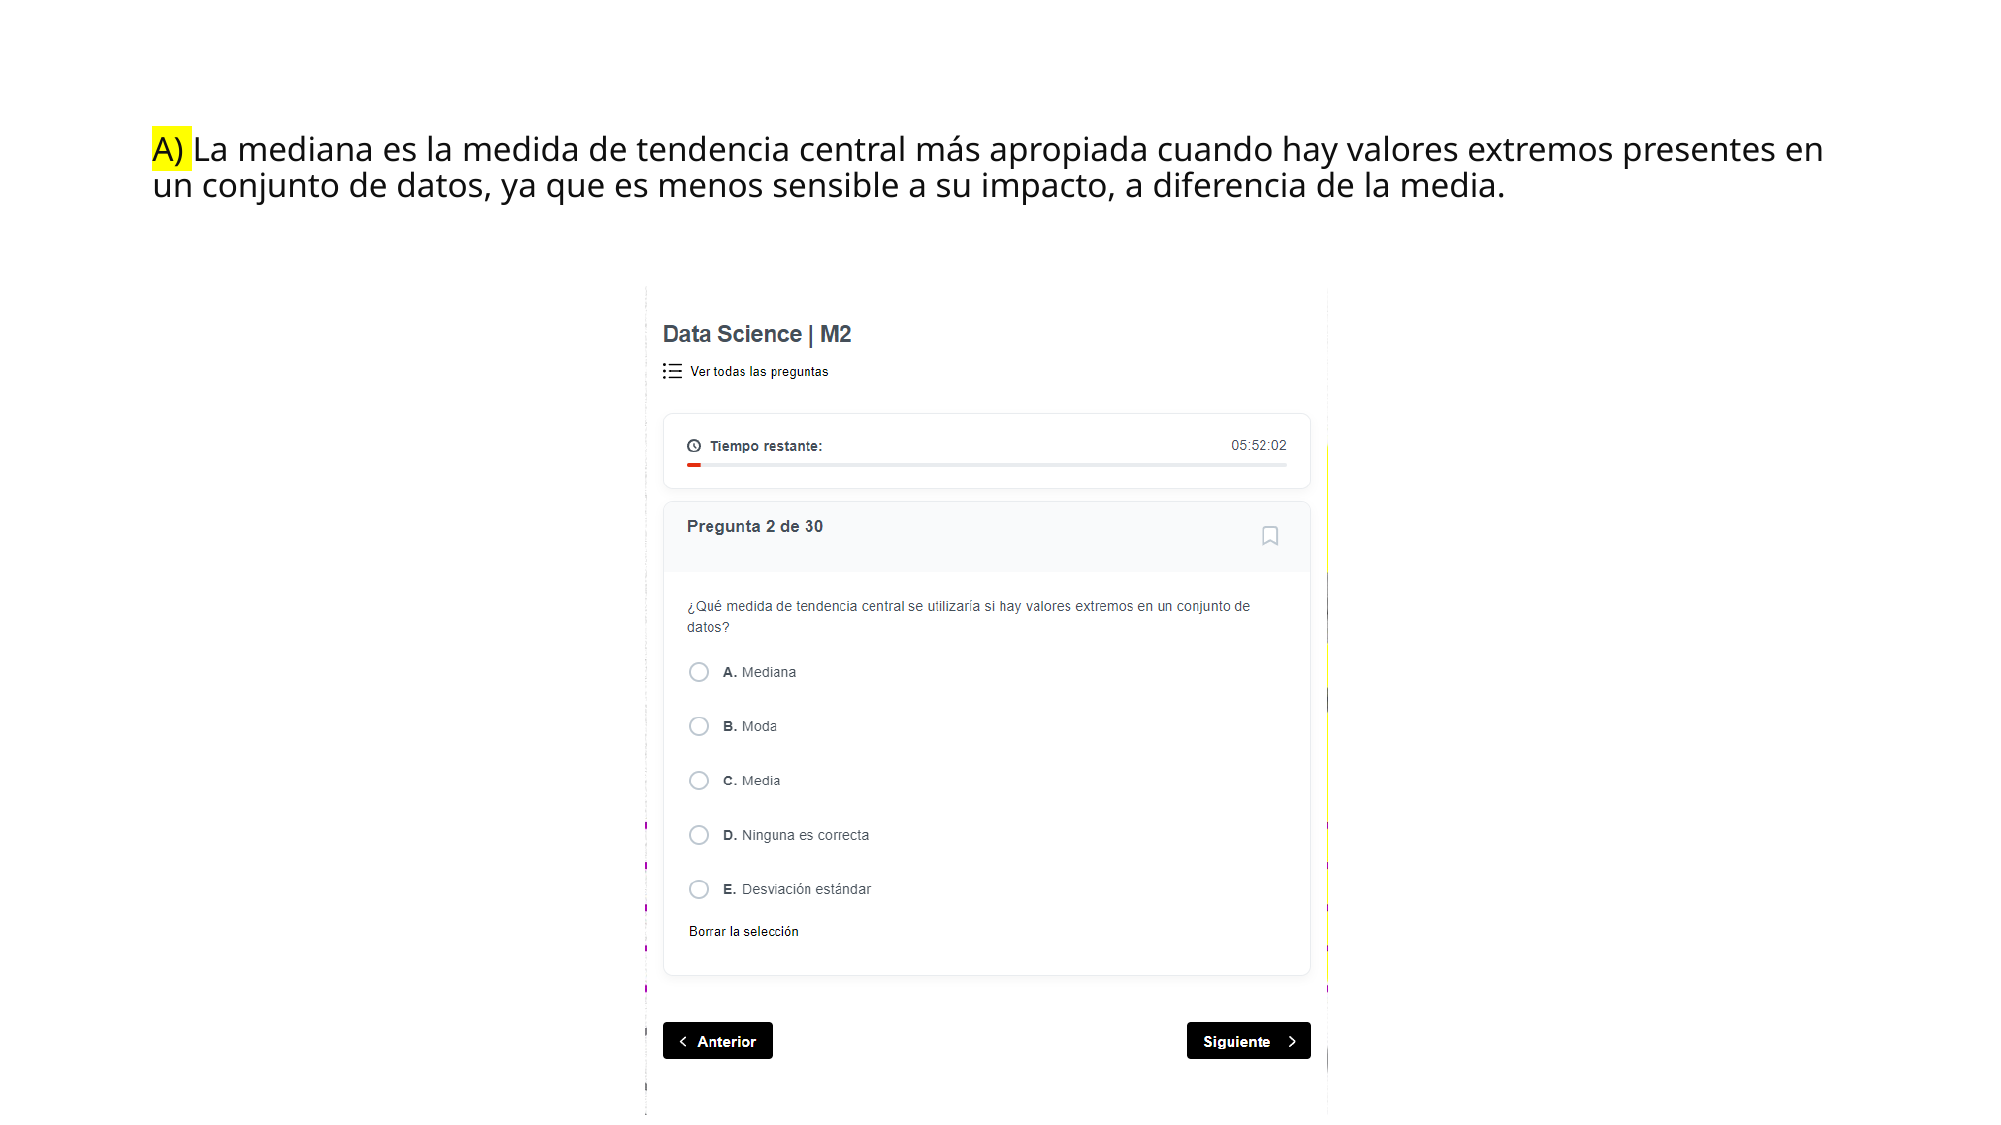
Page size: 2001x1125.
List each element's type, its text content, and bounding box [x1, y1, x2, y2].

title A) La mediana es la medida de tendencia central más apropiada cuando hay valores extremos presentes en un conjunto de datos, ya que es menos sensible a su impacto, a diferencia de la media. [137, 59, 1863, 278]
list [645, 286, 1328, 1115]
